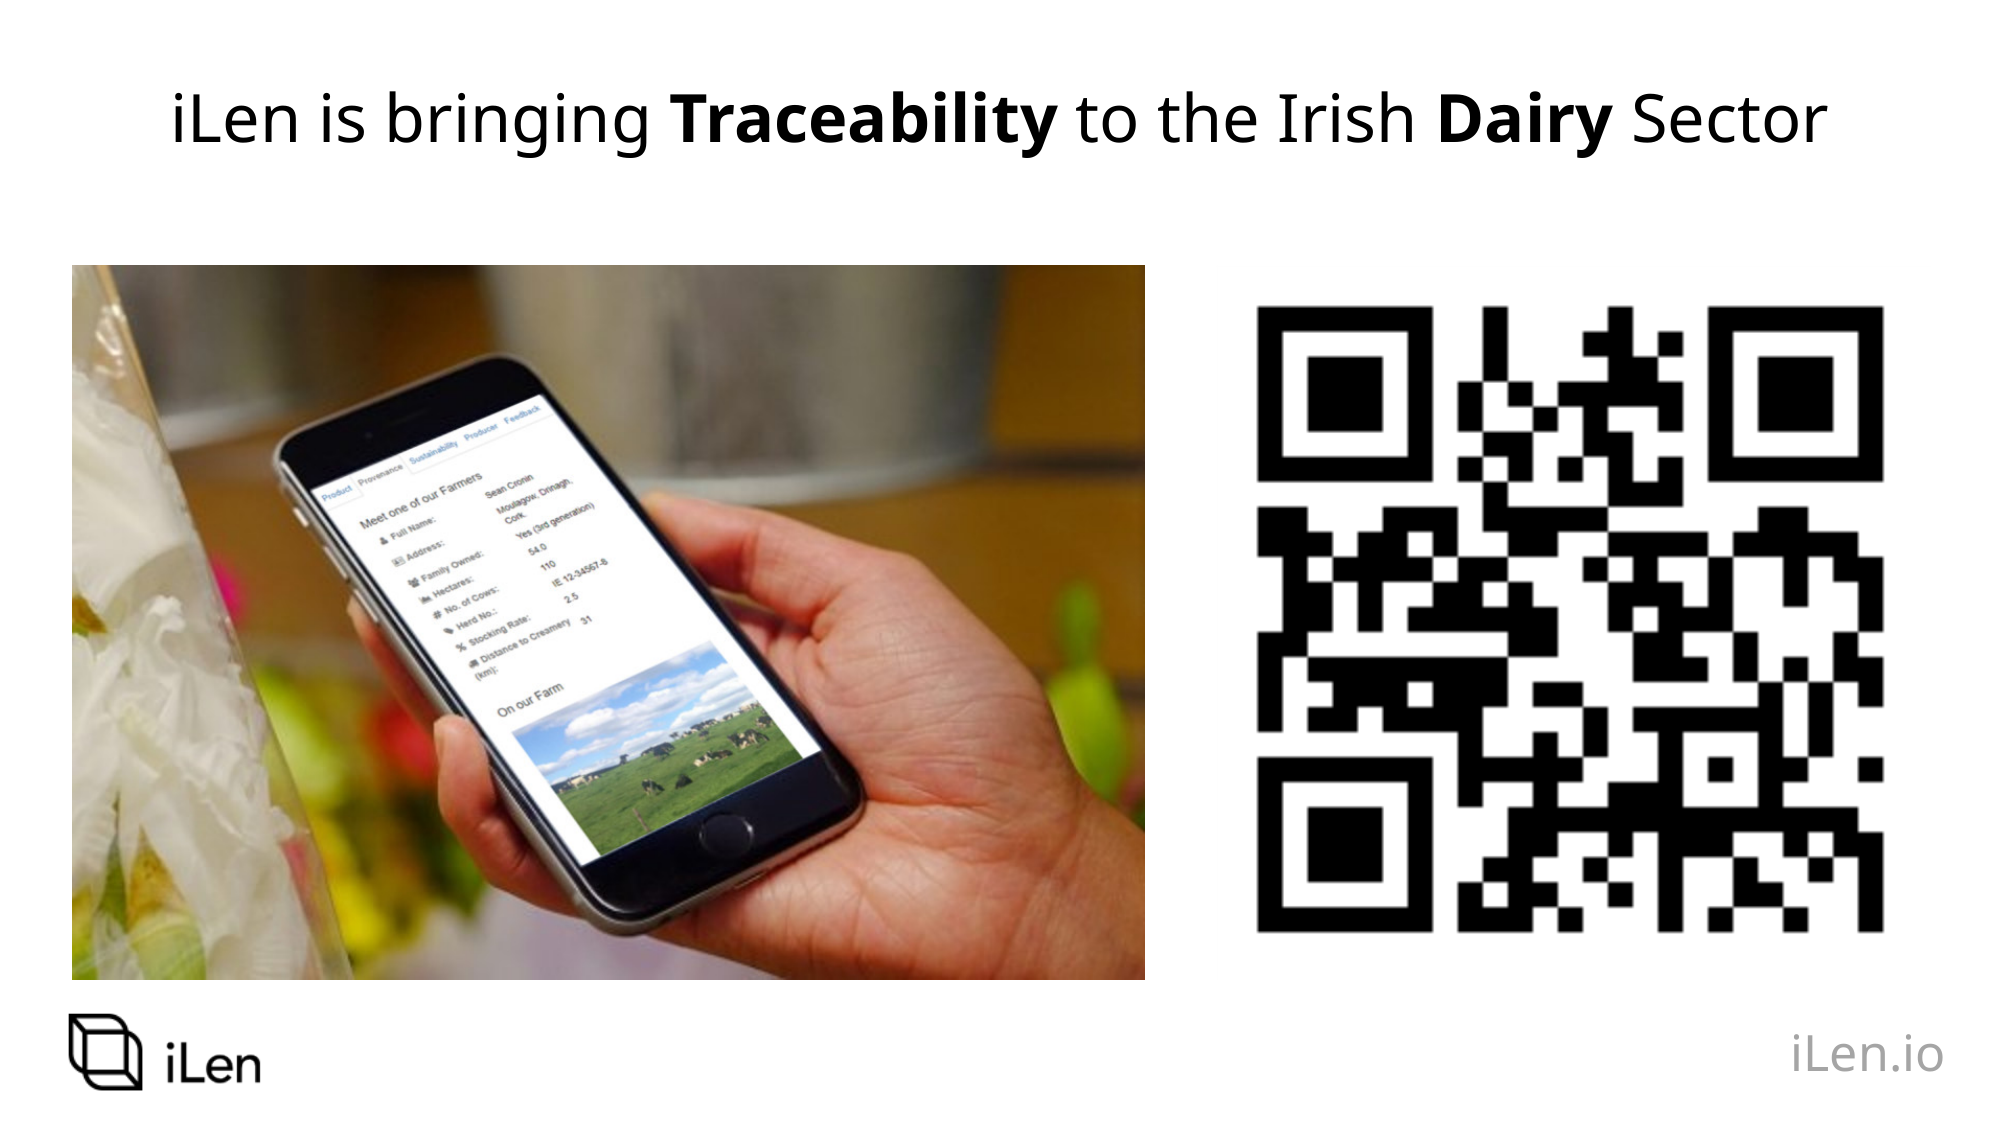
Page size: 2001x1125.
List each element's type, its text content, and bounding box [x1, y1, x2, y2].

picture [1216, 265, 1931, 980]
text_box iLen is bringing Traceability to the Irish Dairy Sector [145, 70, 1854, 176]
picture [56, 1001, 290, 1105]
picture [72, 265, 1145, 980]
text_box iLen.io [1725, 1009, 1961, 1097]
